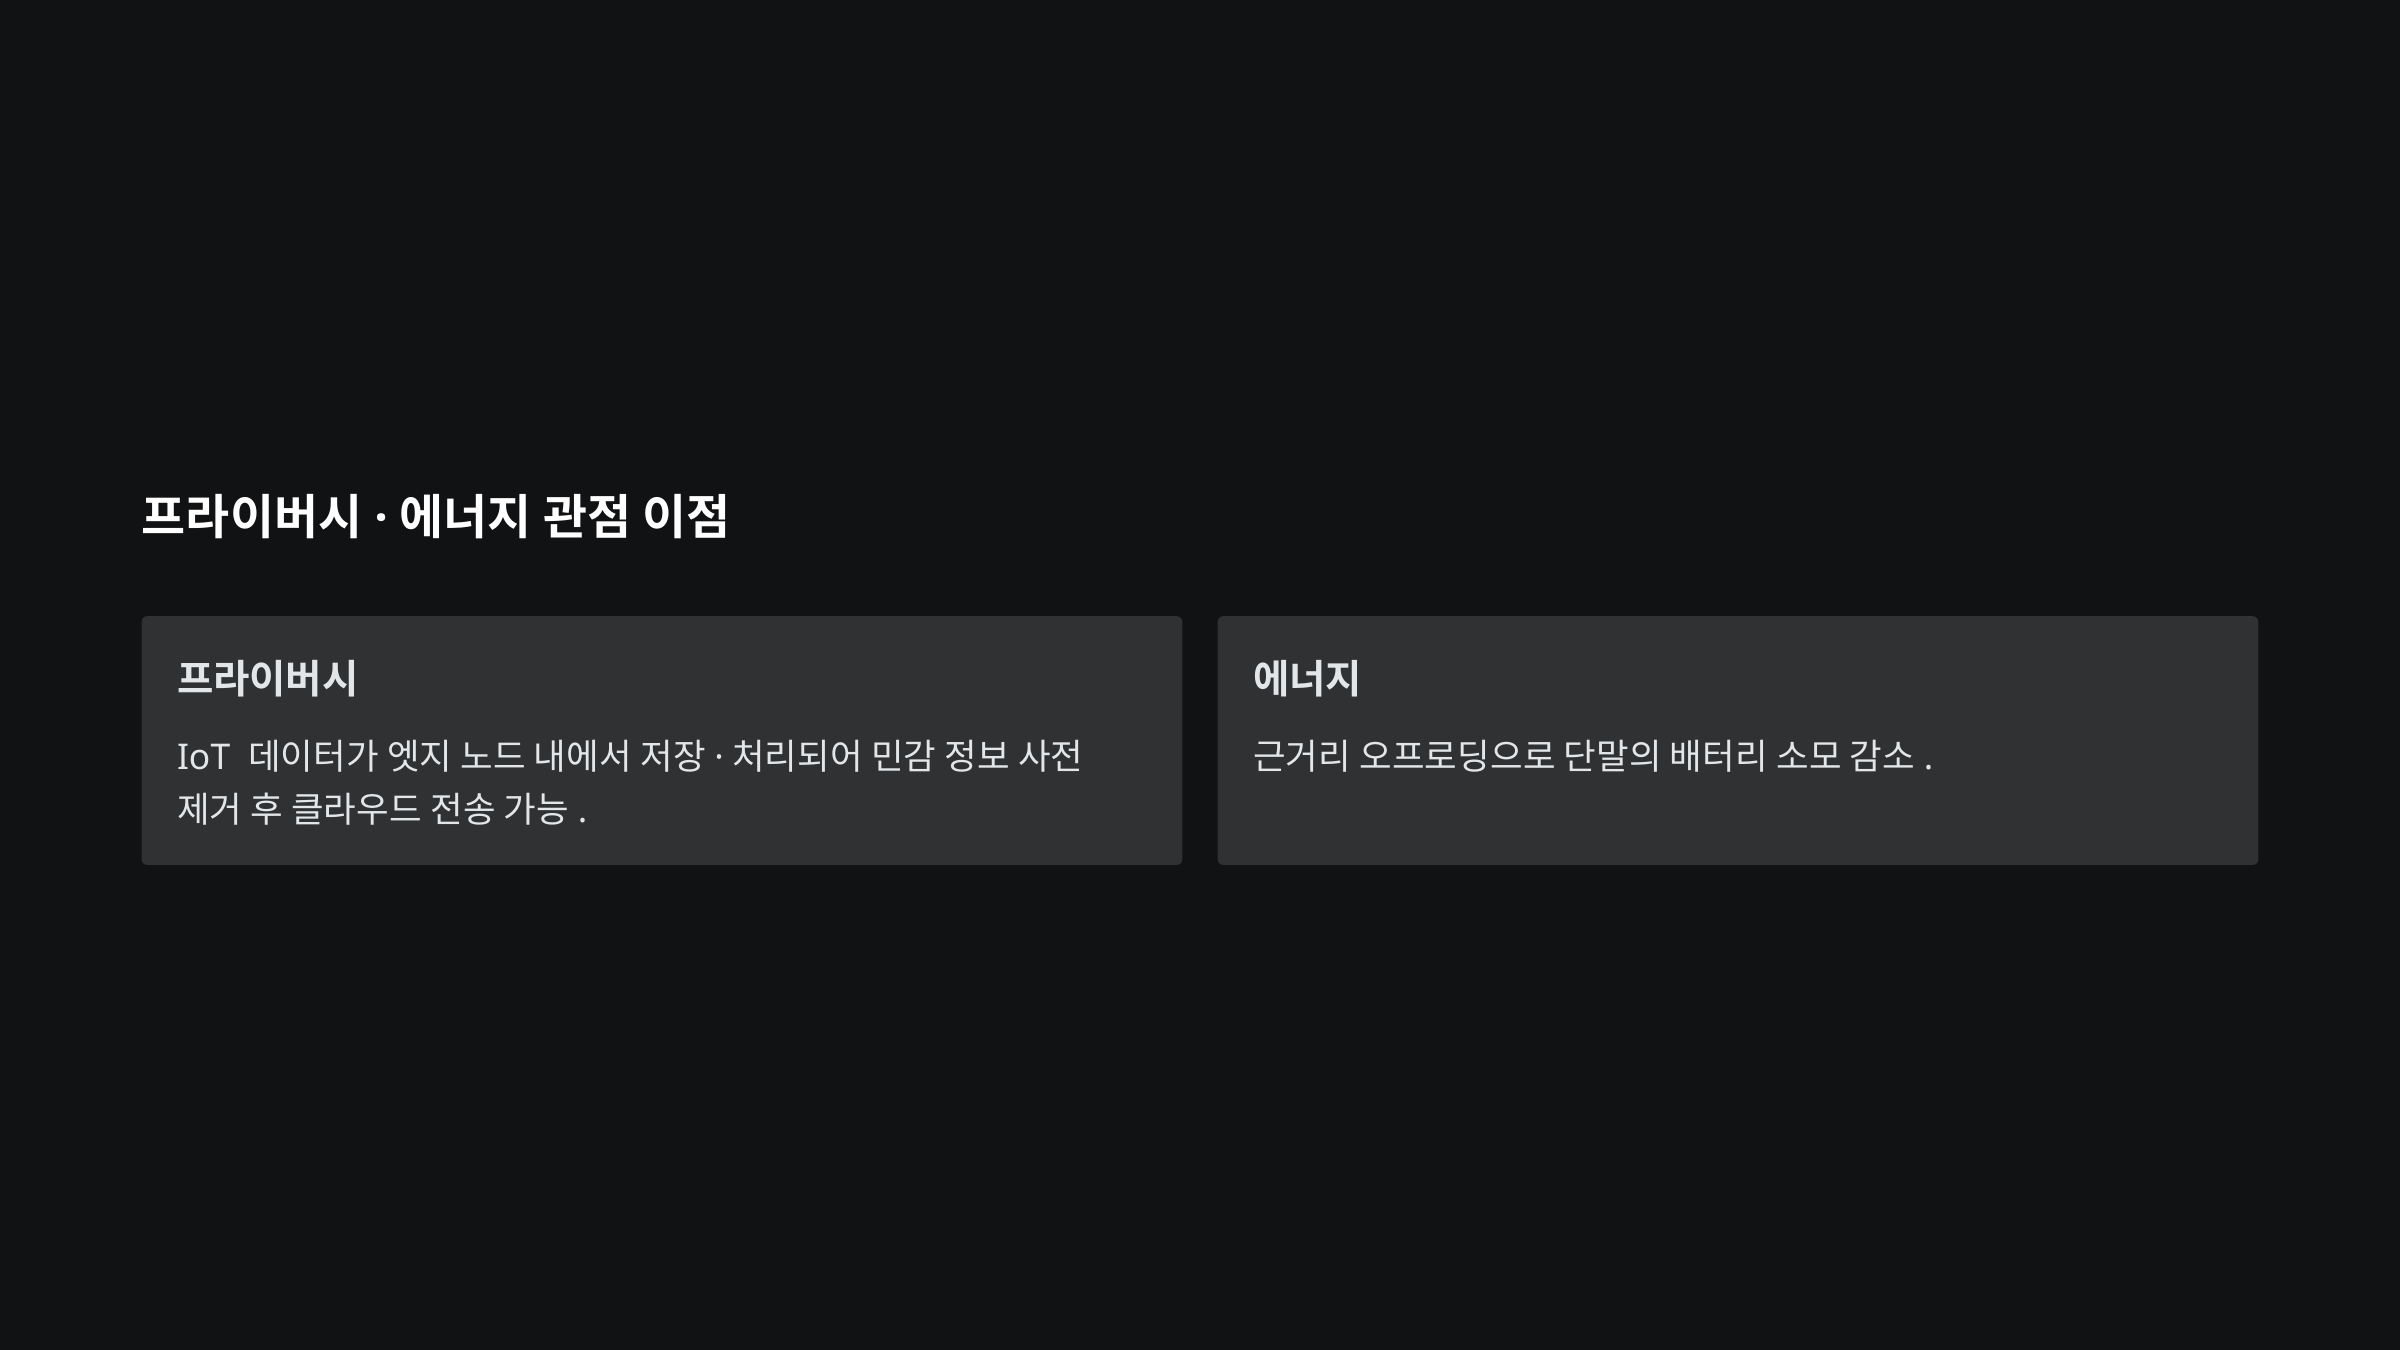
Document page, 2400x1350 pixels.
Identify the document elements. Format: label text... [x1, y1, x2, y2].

text_box [1217, 616, 2259, 865]
text_box 에너지 [1253, 651, 1656, 702]
text_box [141, 616, 1183, 865]
text_box 프라이버시 [177, 651, 580, 702]
text_box 근거리 오프로딩으로 단말의 배터리 소모 감소. [1253, 723, 2223, 777]
text_box IoT 데이터가 엣지 노드 내에서 저장·처리되어 민감 정보 사전 제거 후 클라우드 전송 가능. [177, 723, 1147, 830]
text_box 프라이버시·에너지 관점 이점 [141, 485, 717, 546]
